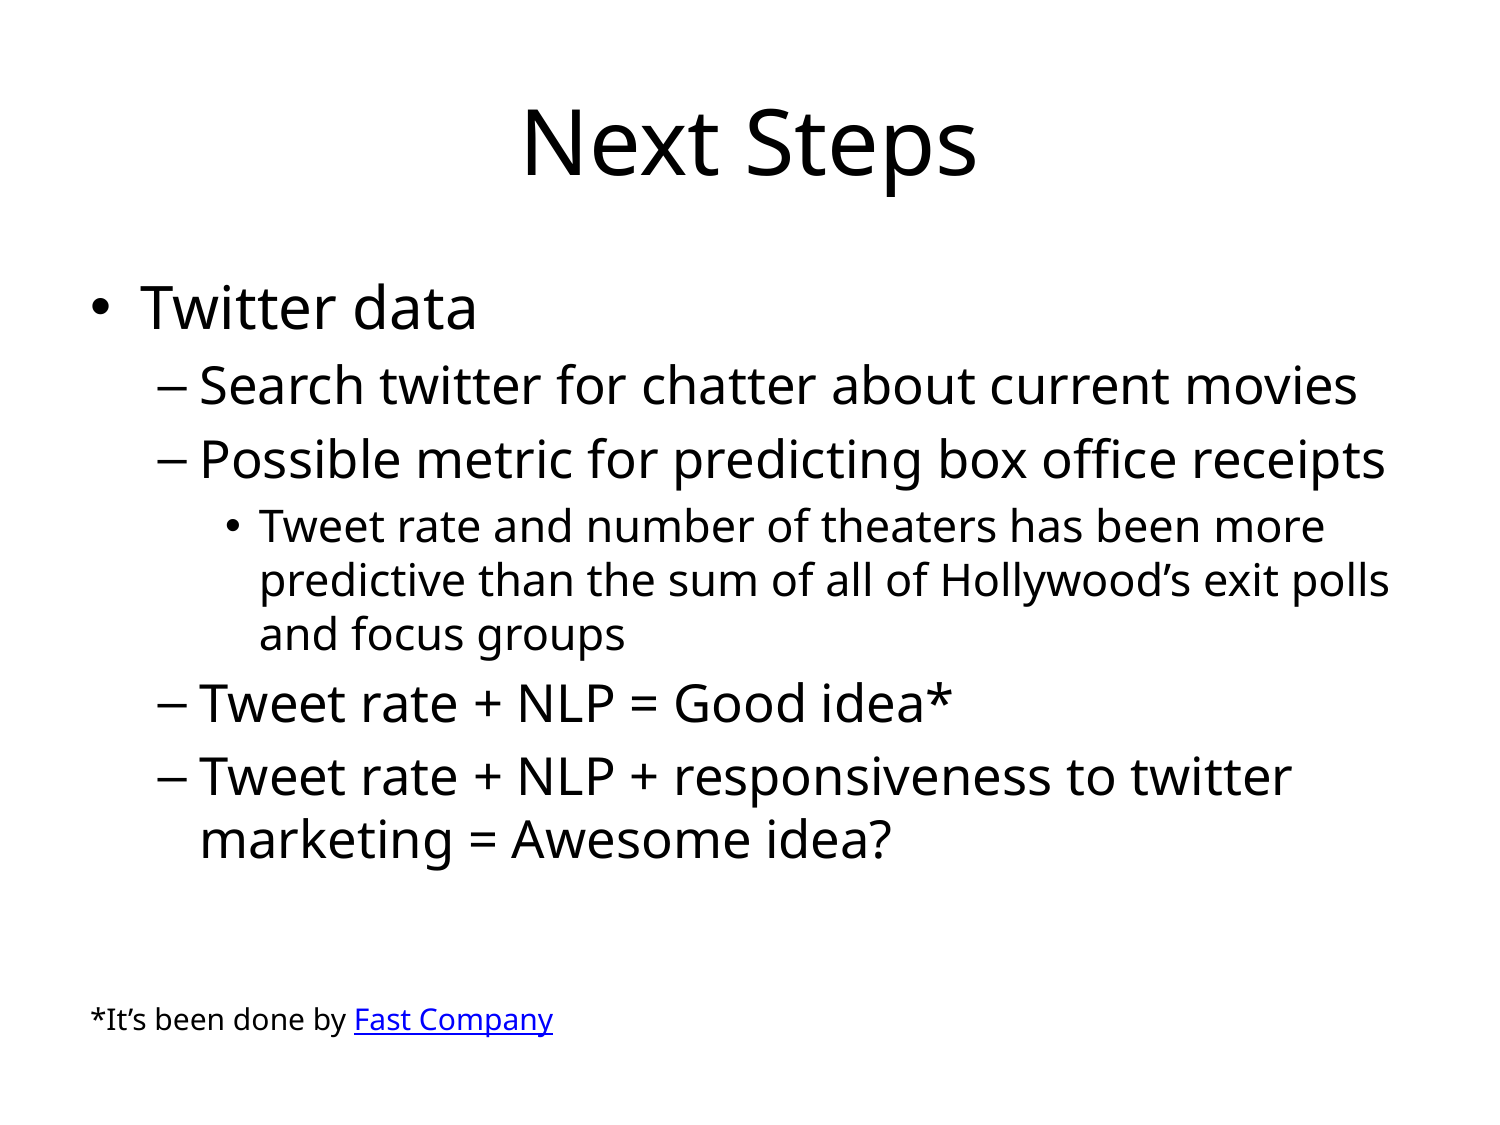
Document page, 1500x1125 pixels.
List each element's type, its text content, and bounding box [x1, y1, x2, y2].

list Twitter data Search twitter for chatter about current movies Possible metric for predicting box office receipts Tweet rate and number of theaters has been more predictive than the sum of all of Hollywood’s exit polls and focus groups Tweet rate + NLP = Good idea* Tweet rate + NLP + responsiveness to twitter marketing = Awesome idea? *It’s been done by Fast Company [75, 262, 1425, 1095]
title Next Steps [75, 45, 1425, 233]
